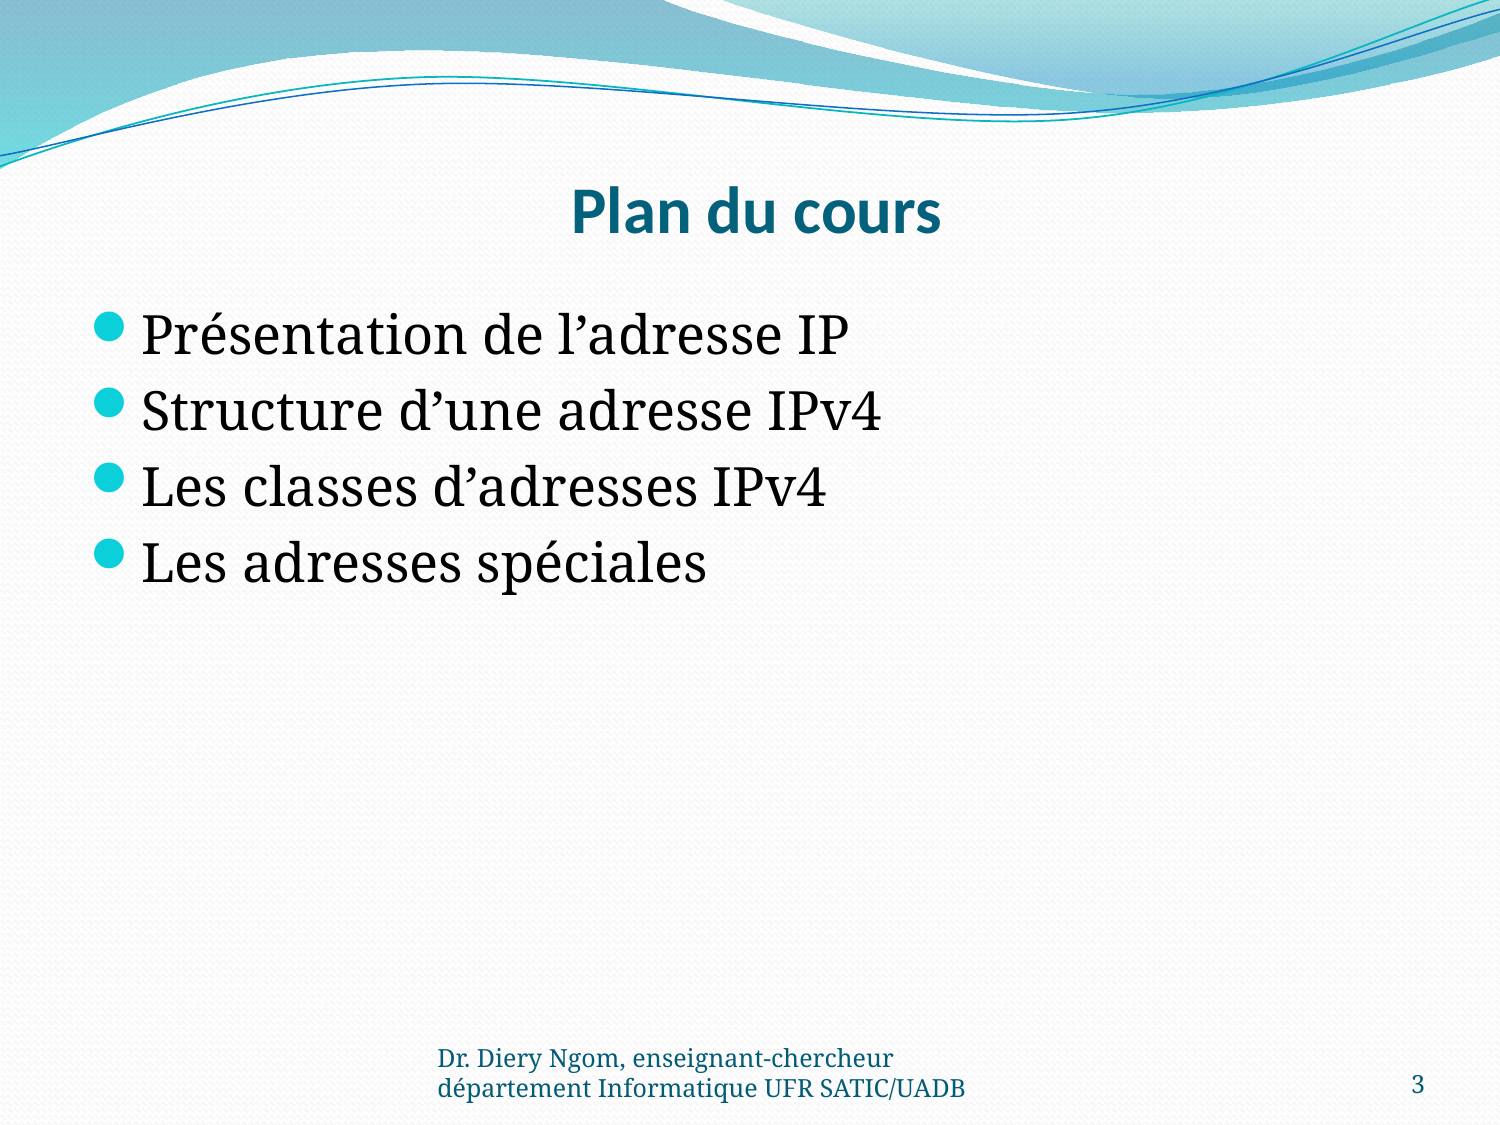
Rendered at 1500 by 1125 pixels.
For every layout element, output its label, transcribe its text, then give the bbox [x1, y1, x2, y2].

slide_number 3 [1299, 1042, 1425, 1103]
list Présentation de l’adresse IP Structure d’une adresse IPv4 Les classes d’adresses IPv4 Les adresses spéciales [75, 292, 1425, 1038]
title Plan du cours [82, 140, 1432, 247]
footer Dr. Diery Ngom, enseignant-chercheur département Informatique UFR SATIC/UADB [437, 1042, 988, 1103]
